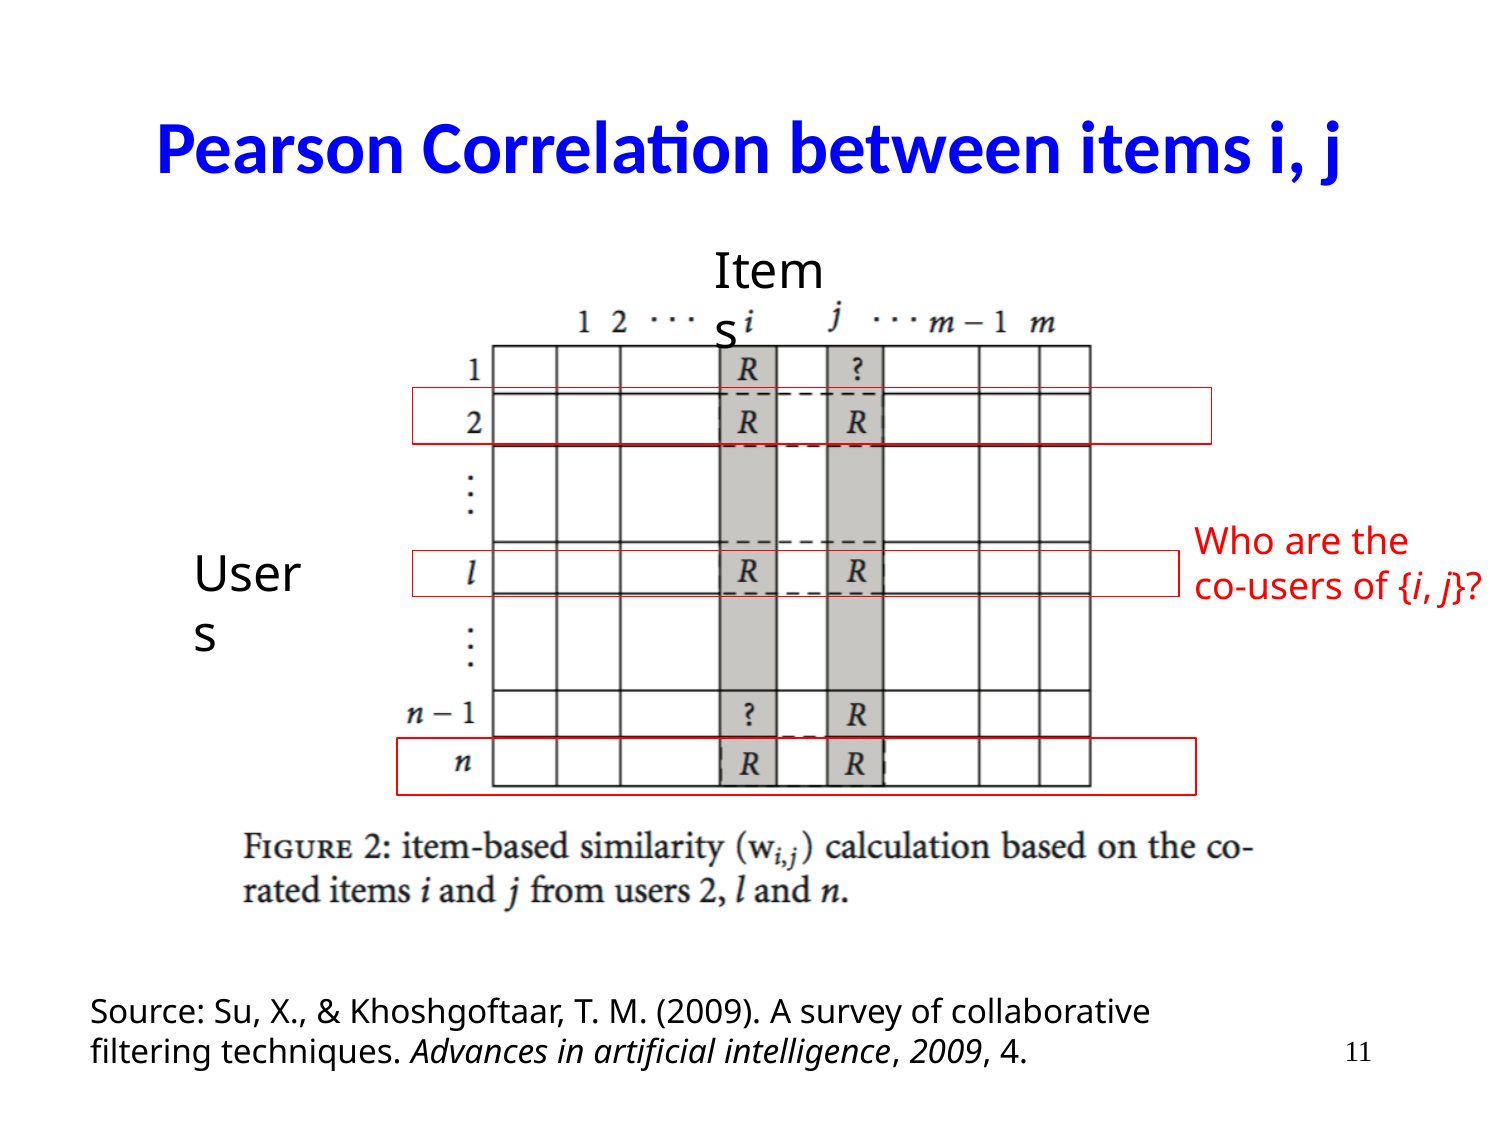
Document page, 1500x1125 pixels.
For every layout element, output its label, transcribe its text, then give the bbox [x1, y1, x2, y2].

title Pearson Correlation between items i, j [112, 50, 1388, 238]
slide_number ‹#› [1074, 1025, 1388, 1100]
text_box Who are the co-users of {i, j}? [1305, 509, 1500, 615]
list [151, 224, 1300, 988]
text_box Source: Su, X., & Khoshgoftaar, T. M. (2009). A survey of collaborative filtering techniques. Advances in artificial intelligence, 2009, 4. [75, 982, 1212, 1078]
